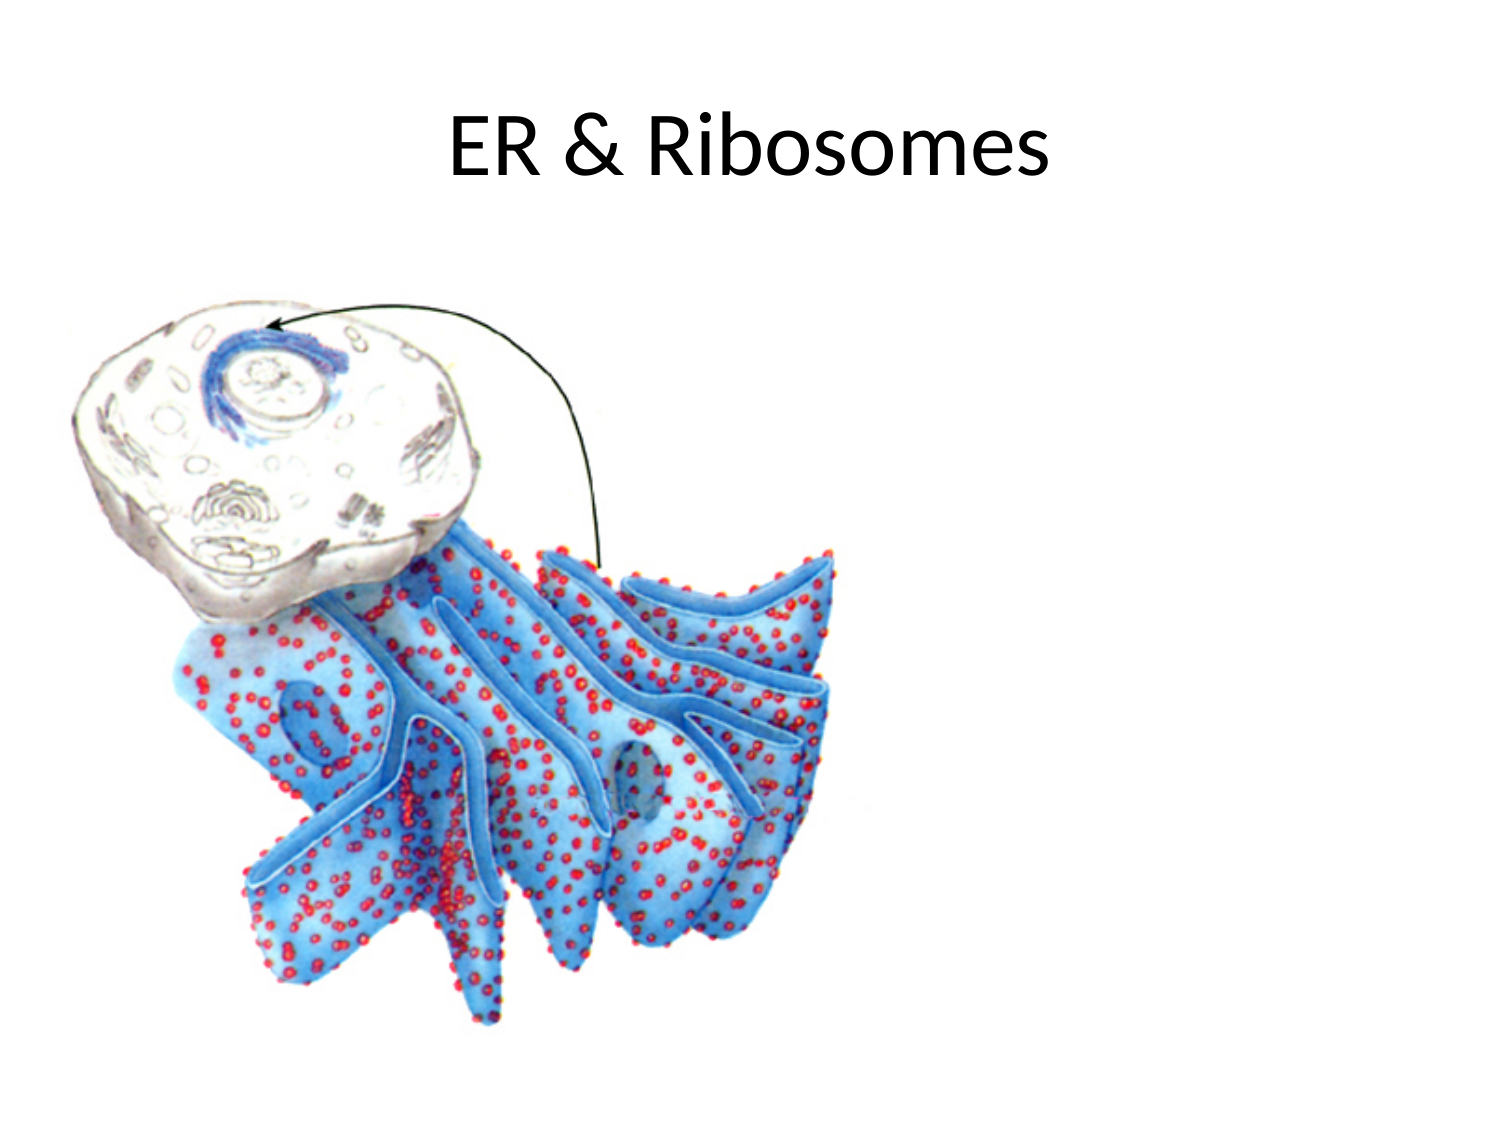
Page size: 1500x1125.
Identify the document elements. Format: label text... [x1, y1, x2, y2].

title ER & Ribosomes [75, 45, 1425, 233]
picture [29, 232, 874, 1048]
